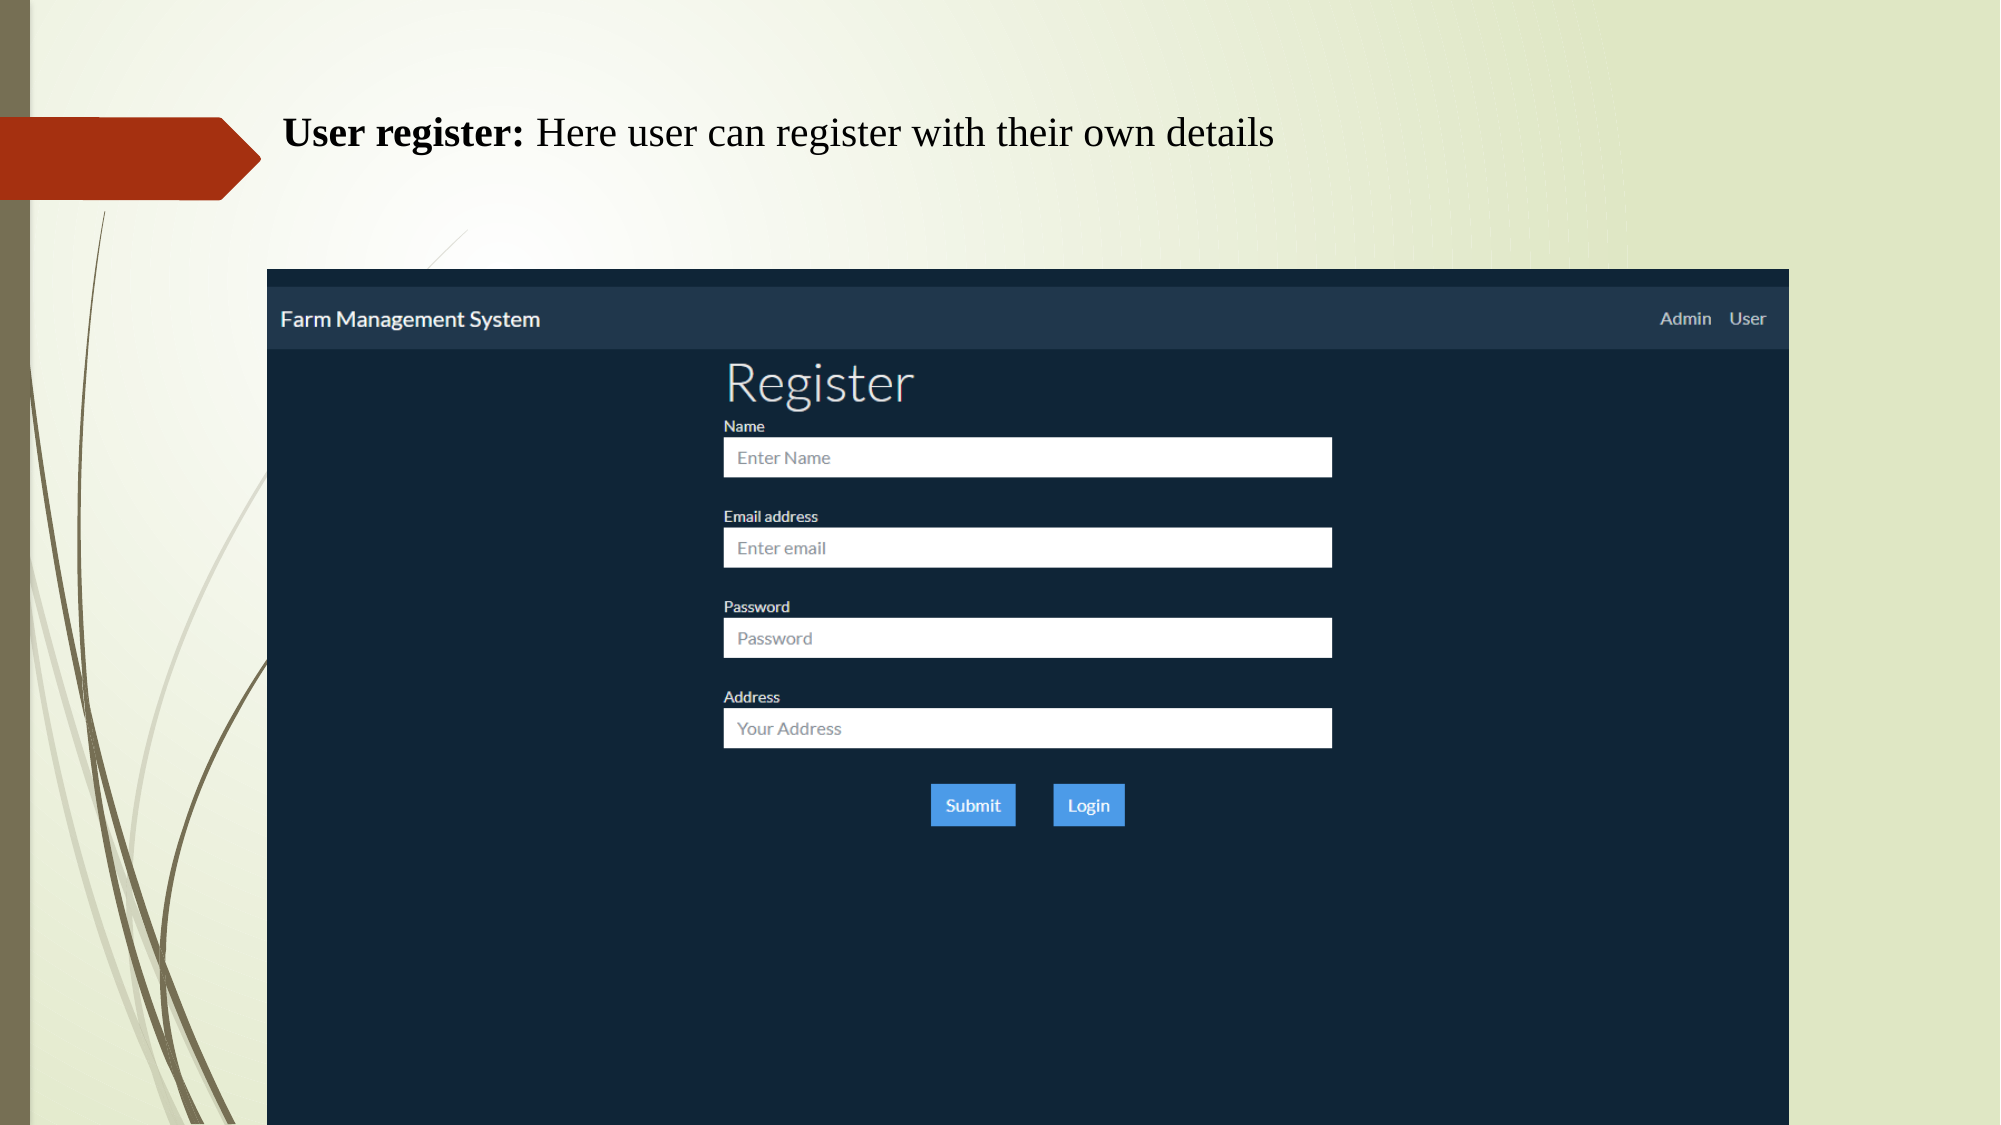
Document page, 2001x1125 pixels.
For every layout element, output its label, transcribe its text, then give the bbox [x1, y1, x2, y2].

text_box User register: Here user can register with their own details [267, 94, 1623, 163]
picture [267, 269, 1789, 1125]
